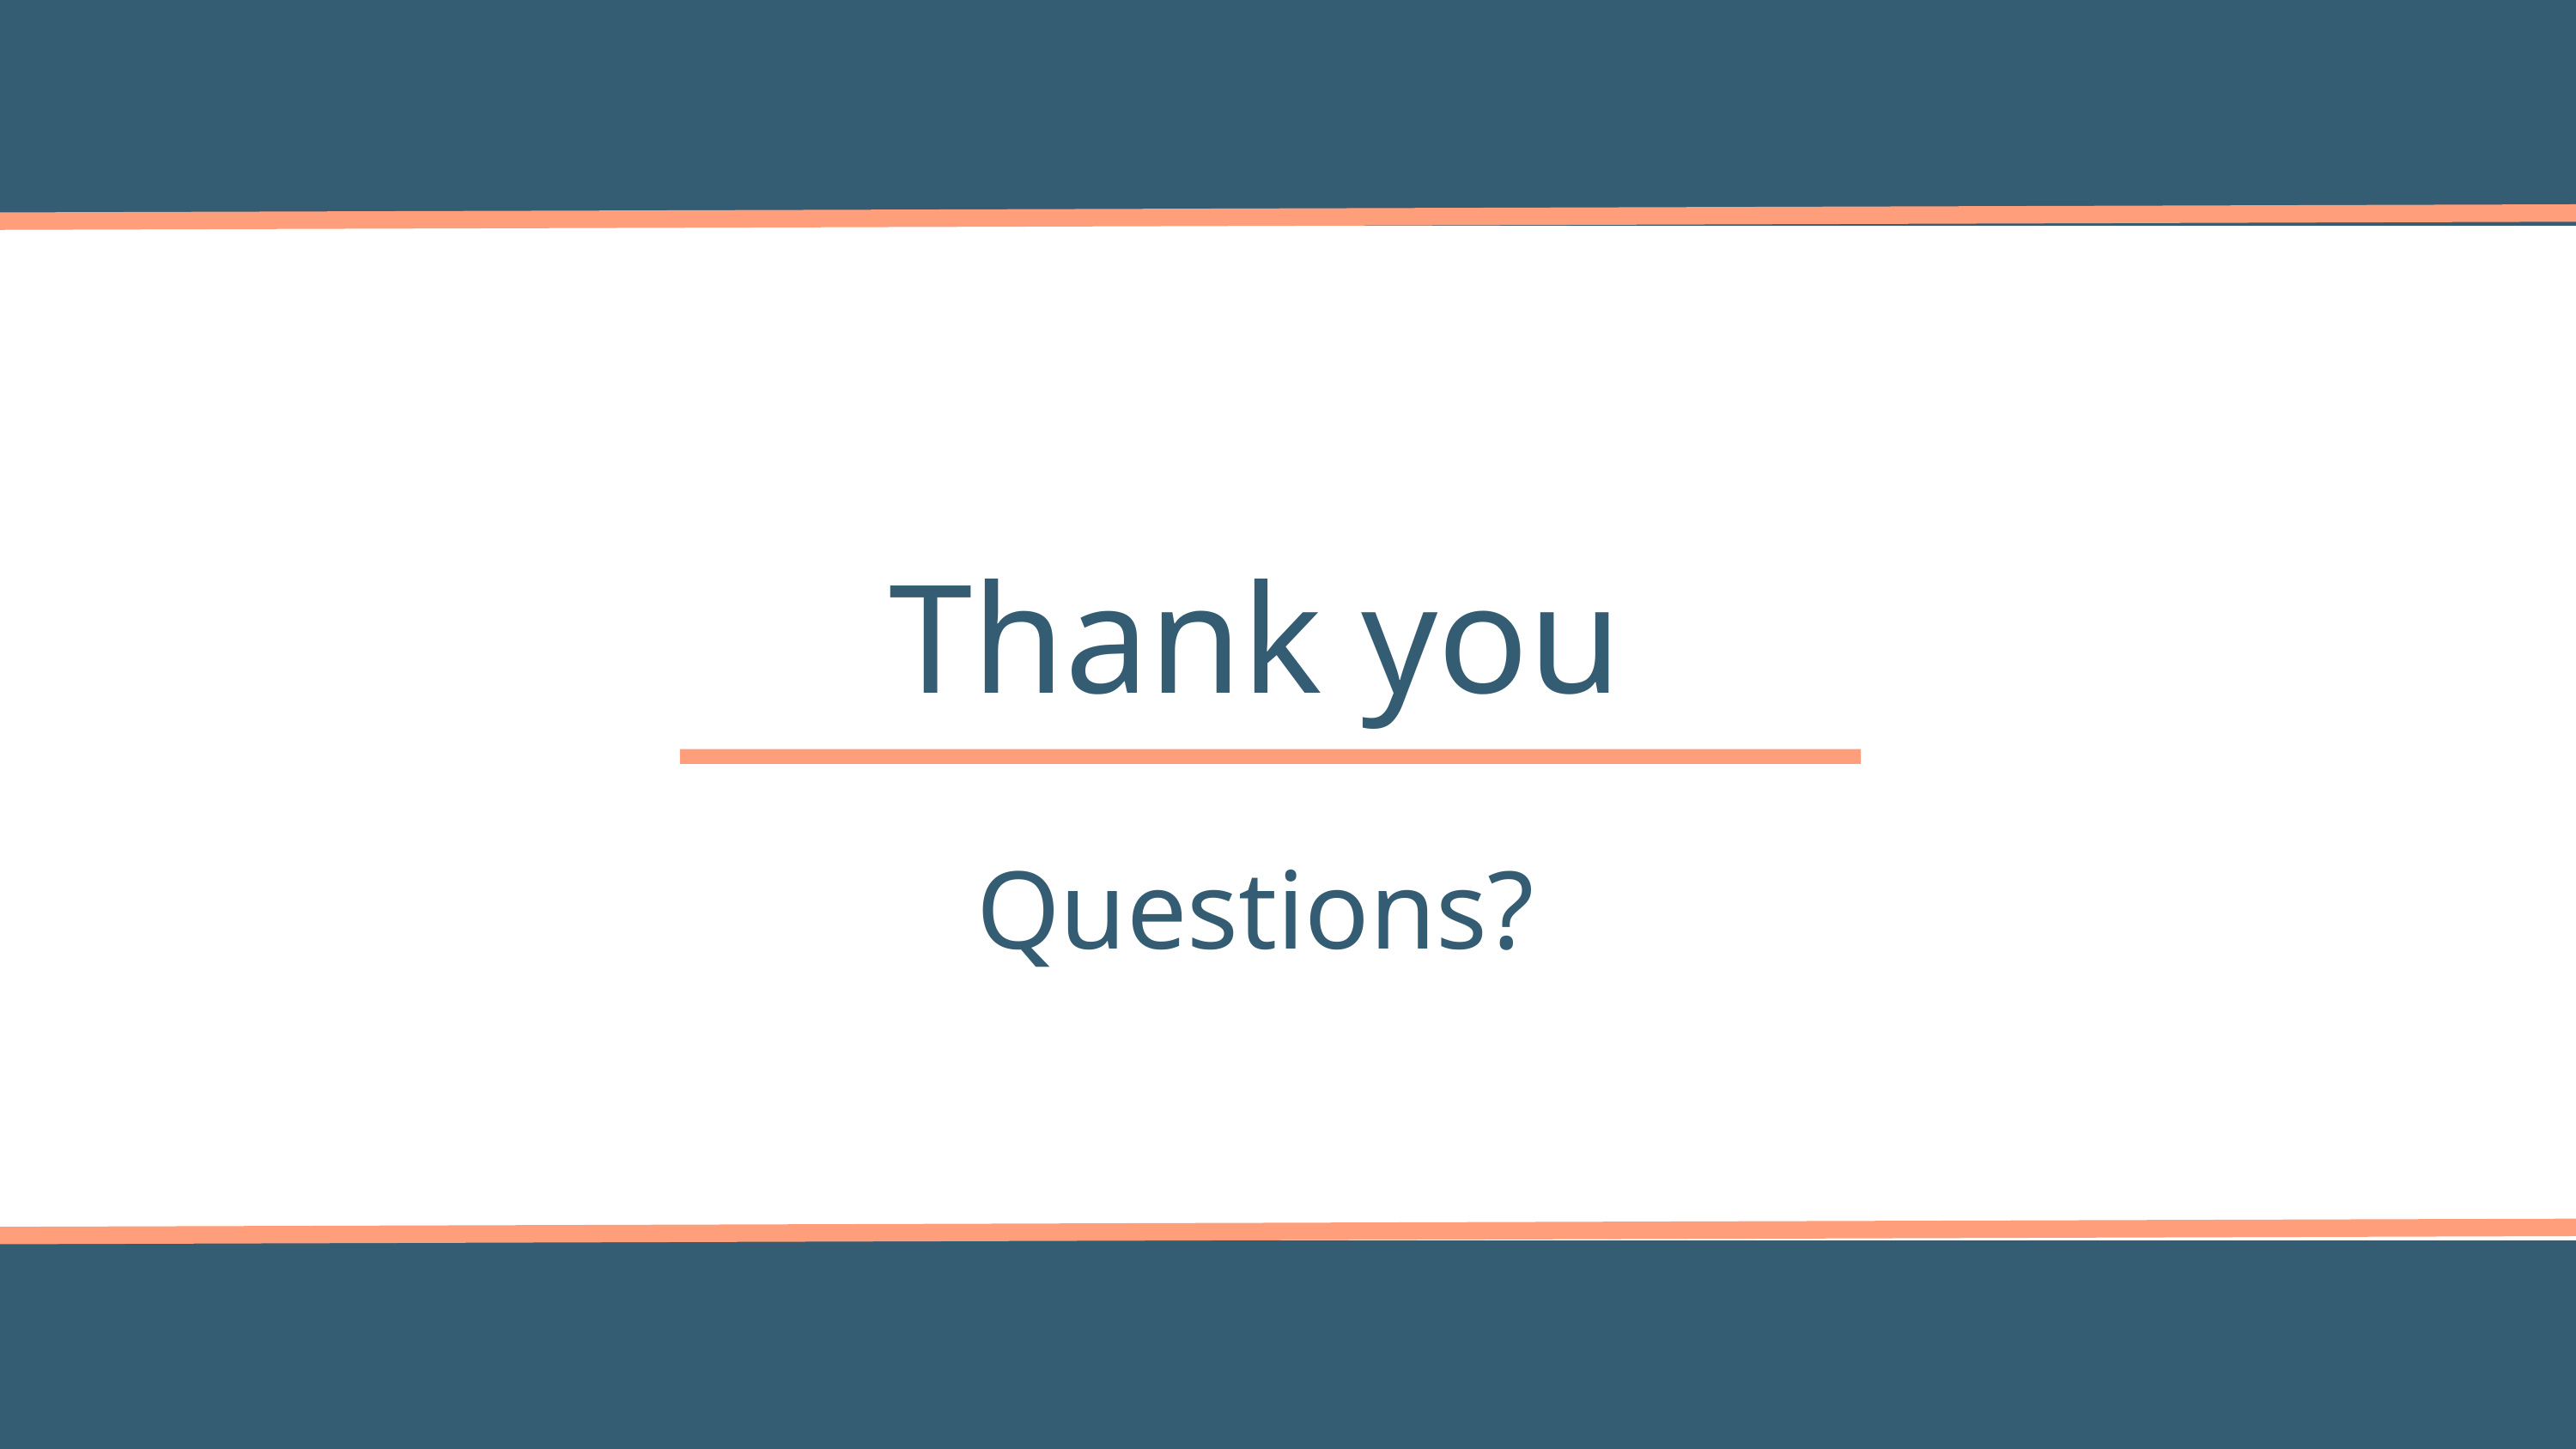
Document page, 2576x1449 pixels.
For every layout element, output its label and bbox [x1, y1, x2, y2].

text_box [0, 225, 2576, 1240]
